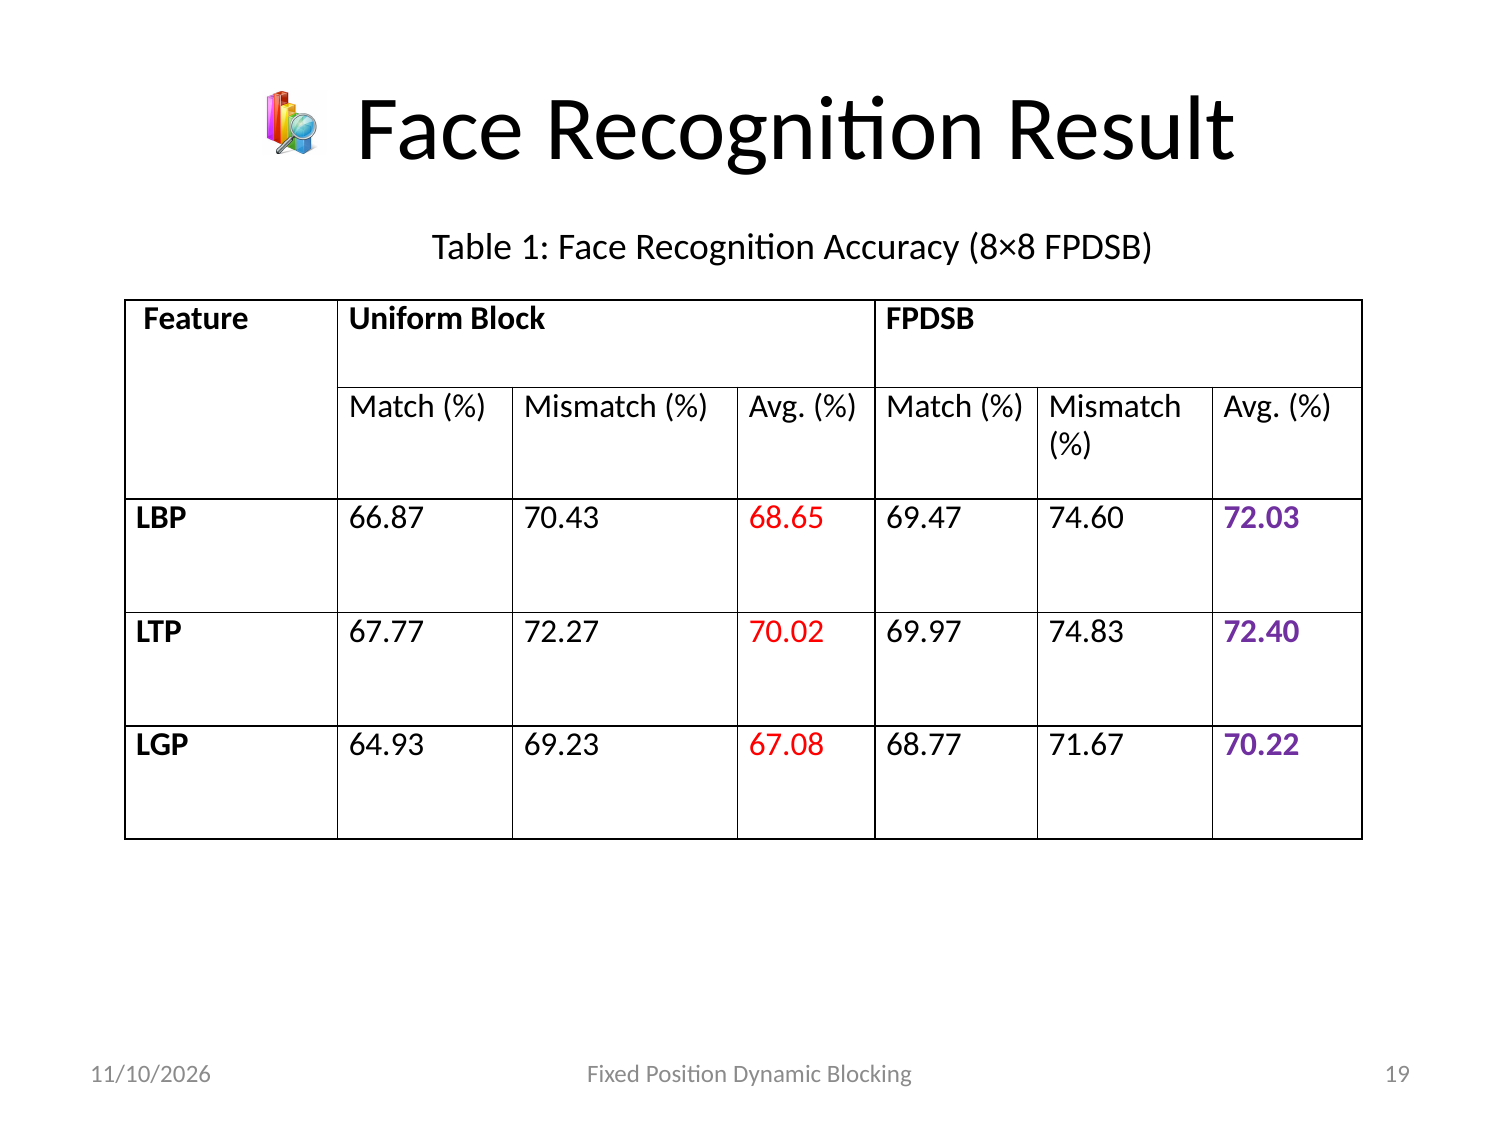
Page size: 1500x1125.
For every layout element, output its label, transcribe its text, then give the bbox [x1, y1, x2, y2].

table_cell Avg. (%) [1213, 388, 1361, 498]
table_cell Match (%) [876, 388, 1037, 498]
table_cell 71.67 [1038, 727, 1212, 838]
table_cell 70.43 [513, 500, 737, 612]
table_cell 67.08 [738, 727, 874, 838]
table_cell 68.77 [876, 727, 1037, 838]
table_cell 67.77 [338, 613, 512, 725]
table_cell 72.40 [1213, 613, 1361, 725]
table_cell 69.23 [513, 727, 737, 838]
text_box Table 1: Face Recognition Accuracy (8×8 FPDSB) [417, 214, 1169, 275]
picture [262, 90, 327, 155]
table_cell 74.60 [1038, 500, 1212, 612]
table_cell 69.97 [876, 613, 1037, 725]
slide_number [75, 1042, 425, 1103]
table_header Uniform Block [338, 301, 874, 387]
title Face Recognition Result [75, 45, 1425, 200]
table_cell 68.65 [738, 500, 874, 612]
table_cell Mismatch (%) [1038, 388, 1212, 498]
table_cell 66.87 [338, 500, 512, 612]
slide_number 19 [1074, 1042, 1425, 1103]
table_header Feature [126, 301, 337, 498]
table_cell 64.93 [338, 727, 512, 838]
table_header FPDSB [876, 301, 1361, 387]
footer Fixed Position Dynamic Blocking [512, 1042, 988, 1103]
table_cell LBP [126, 500, 337, 612]
table_cell 70.22 [1213, 727, 1361, 838]
table_cell 69.47 [876, 500, 1037, 612]
table_cell LGP [126, 727, 337, 838]
table_cell 70.02 [738, 613, 874, 725]
table_cell 72.03 [1213, 500, 1361, 612]
table_cell Match (%) [338, 388, 512, 498]
table_cell 74.83 [1038, 613, 1212, 725]
table_cell Avg. (%) [738, 388, 874, 498]
table_cell LTP [126, 613, 337, 725]
table_cell Mismatch (%) [513, 388, 737, 498]
table_cell 72.27 [513, 613, 737, 725]
